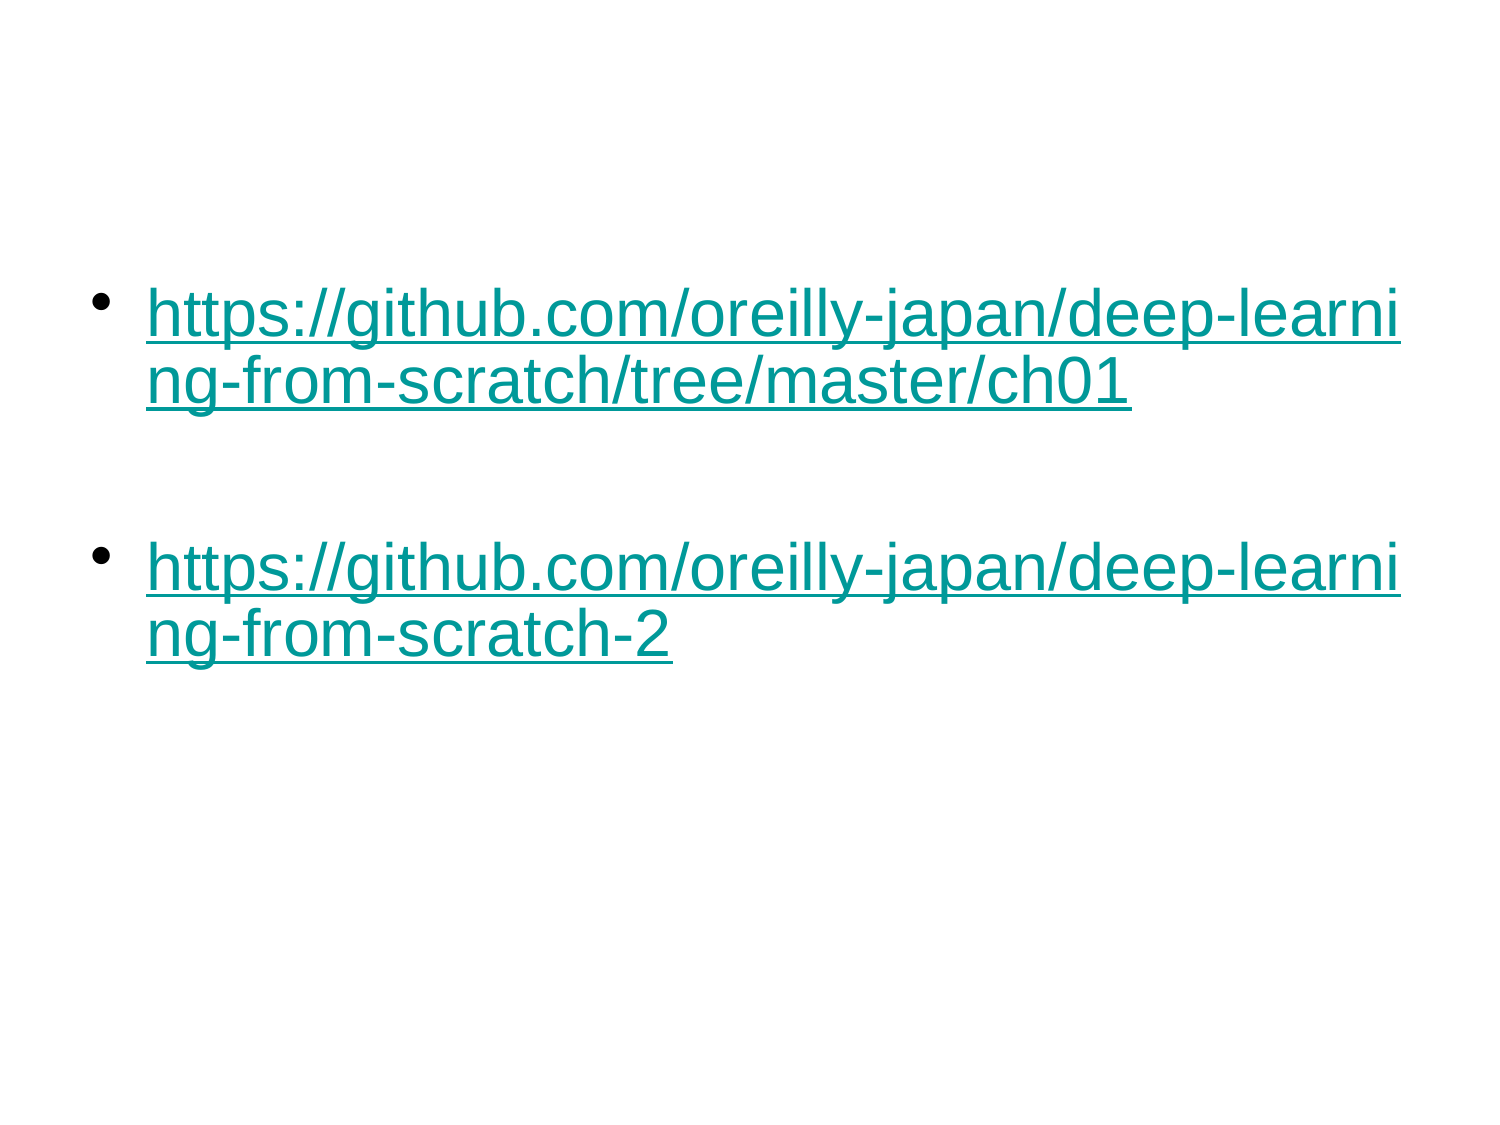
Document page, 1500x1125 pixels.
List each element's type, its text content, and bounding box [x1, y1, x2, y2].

list https://github.com/oreilly-japan/deep-learning-from-scratch/tree/master/ch01 https://github.com/oreilly-japan/deep-learning-from-scratch-2 [75, 262, 1425, 1005]
